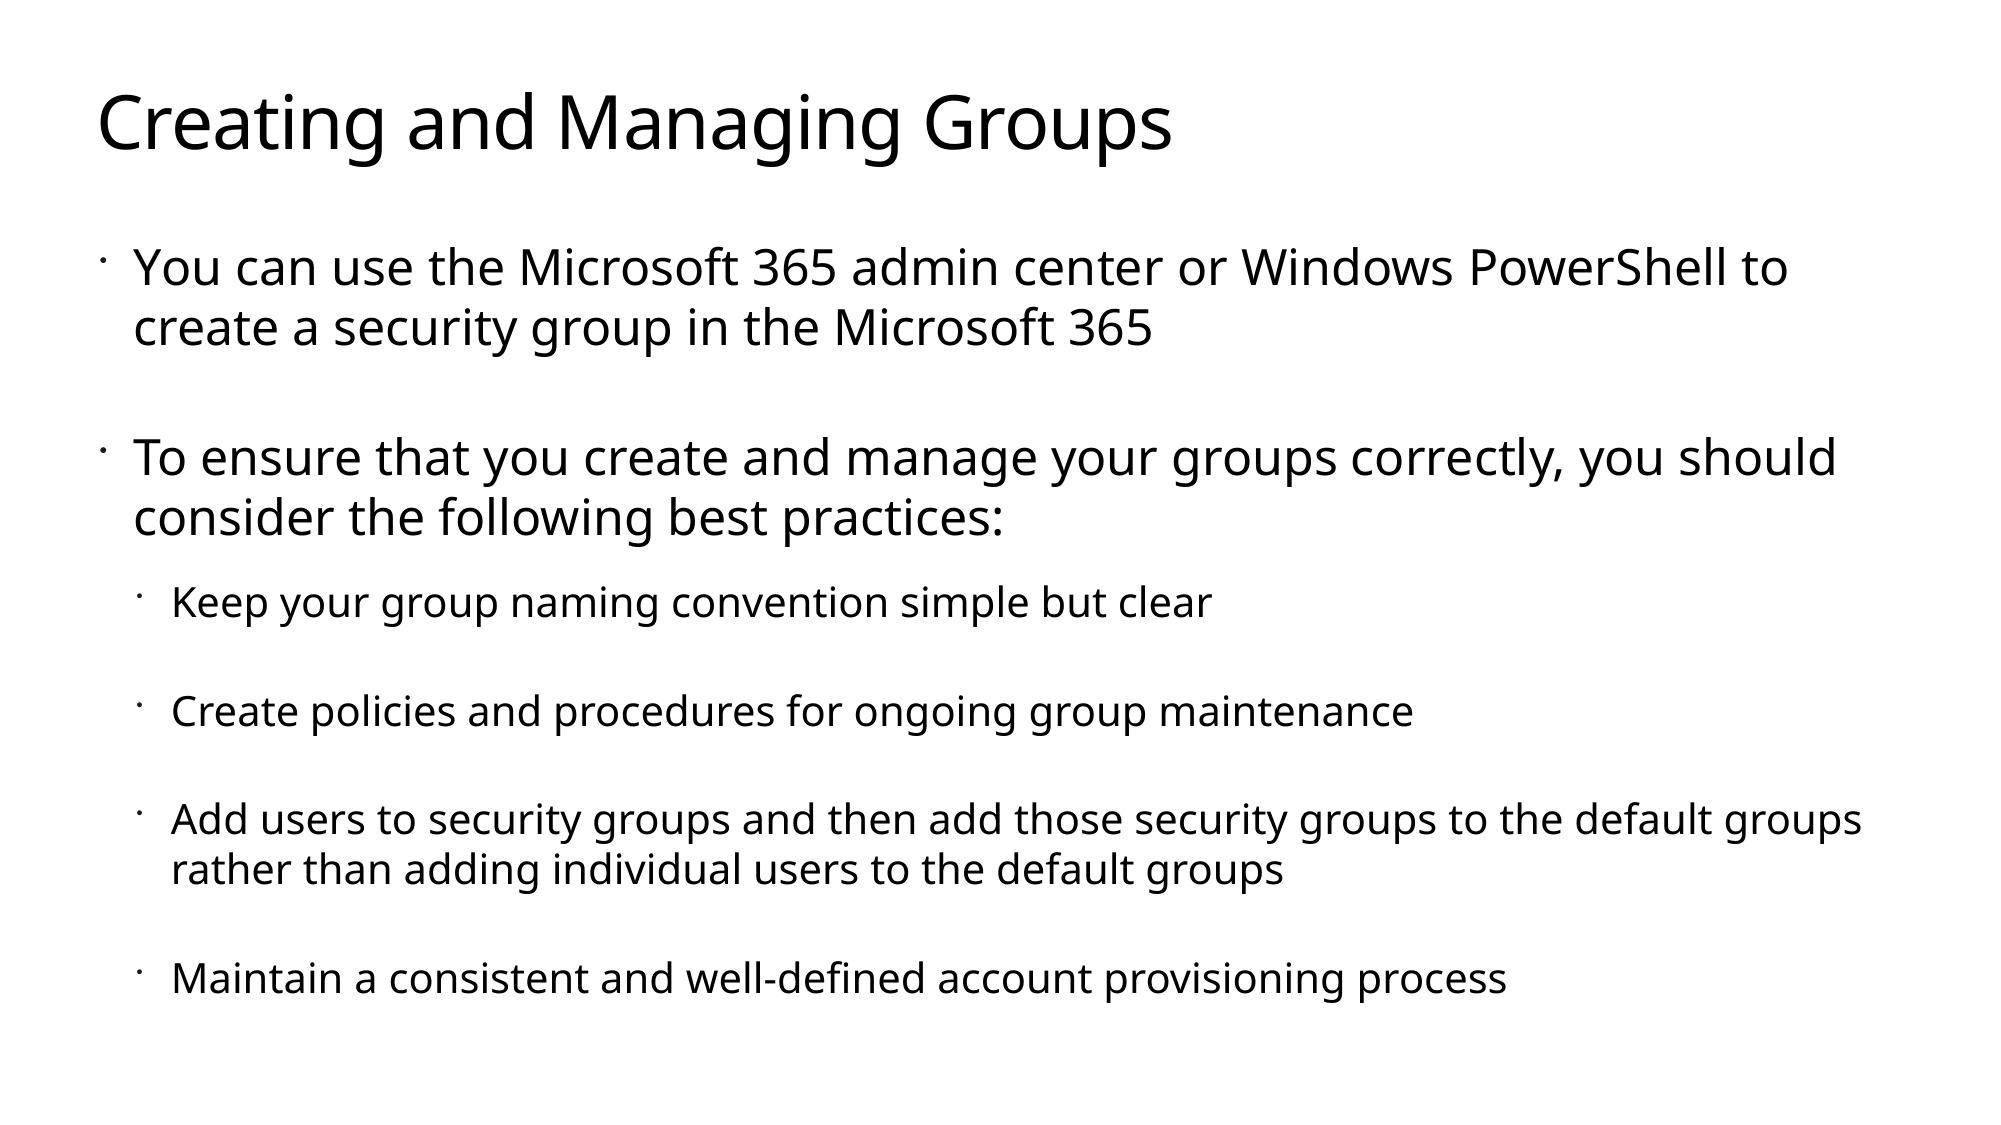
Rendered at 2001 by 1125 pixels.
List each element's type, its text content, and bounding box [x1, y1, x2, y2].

list You can use the Microsoft 365 admin center or Windows PowerShell to create a security group in the Microsoft 365 To ensure that you create and manage your groups correctly, you should consider the following best practices: Keep your group naming convention simple but clear Create policies and procedures for ongoing group maintenance Add users to security groups and then add those security groups to the default groups rather than adding individual users to the default groups Maintain a consistent and well-defined account provisioning process [95, 235, 1904, 1031]
title Creating and Managing Groups [96, 75, 1904, 166]
